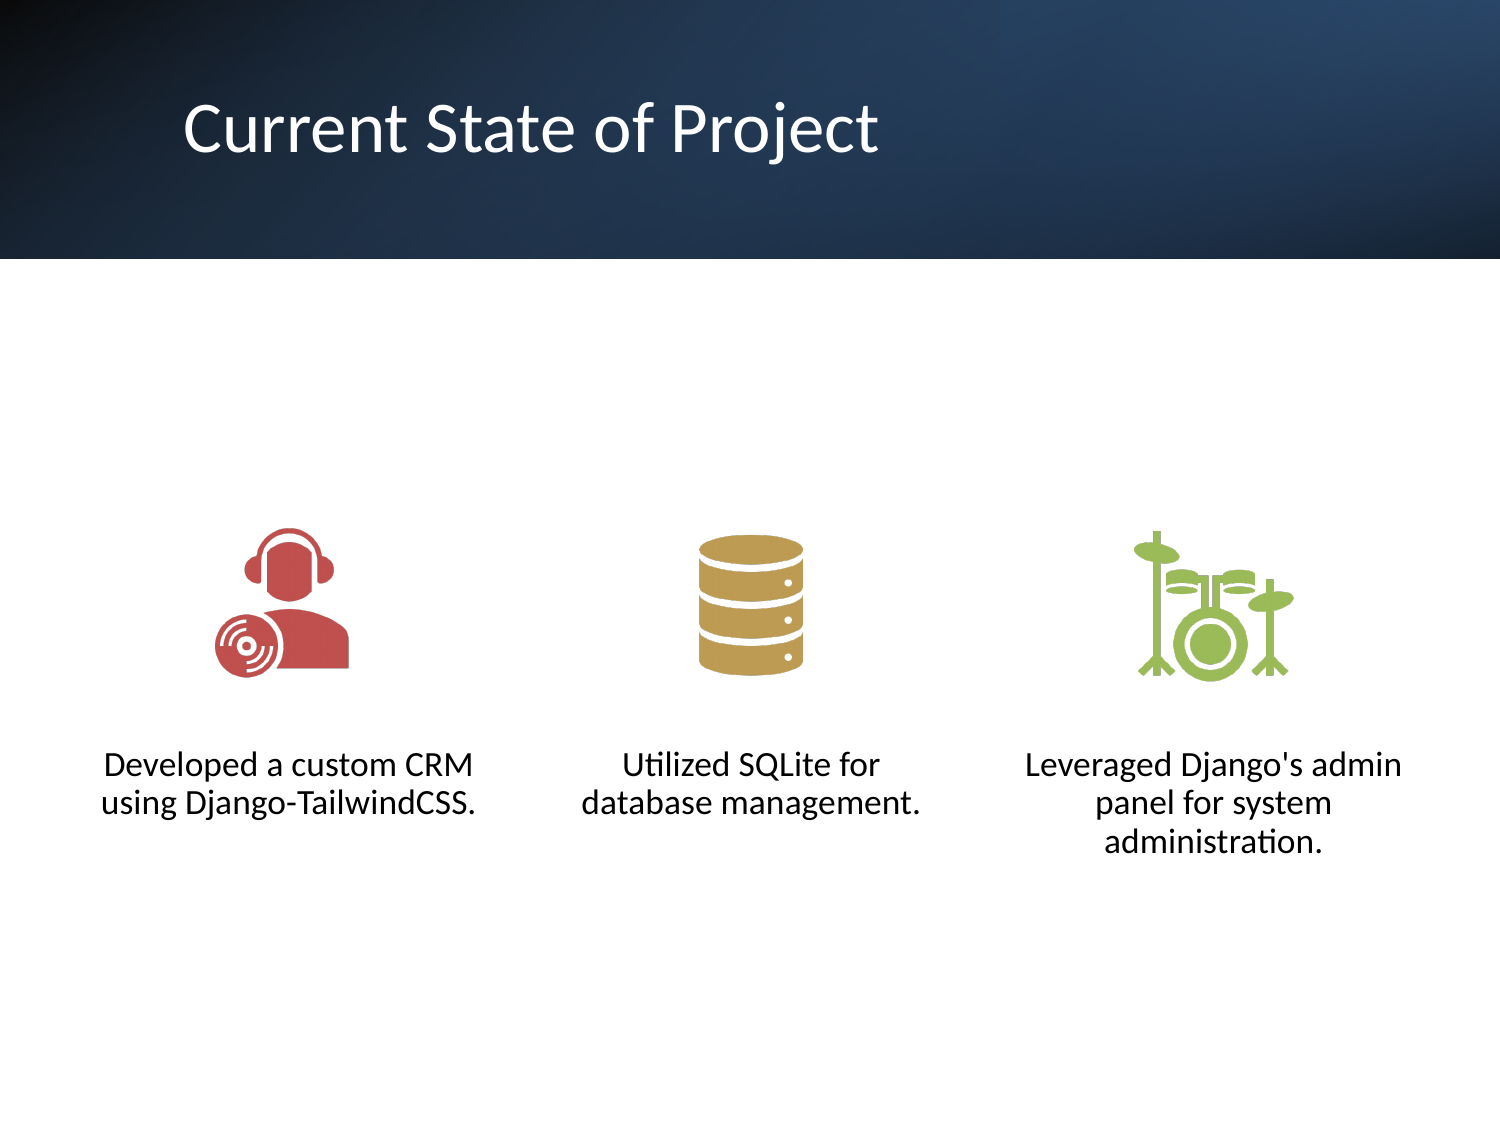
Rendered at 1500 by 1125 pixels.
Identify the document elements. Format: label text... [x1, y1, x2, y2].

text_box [78, 346, 1424, 1035]
text_box [0, 261, 1500, 1125]
text_box [0, 0, 1500, 261]
text_box Current State of Project [168, 57, 1405, 202]
